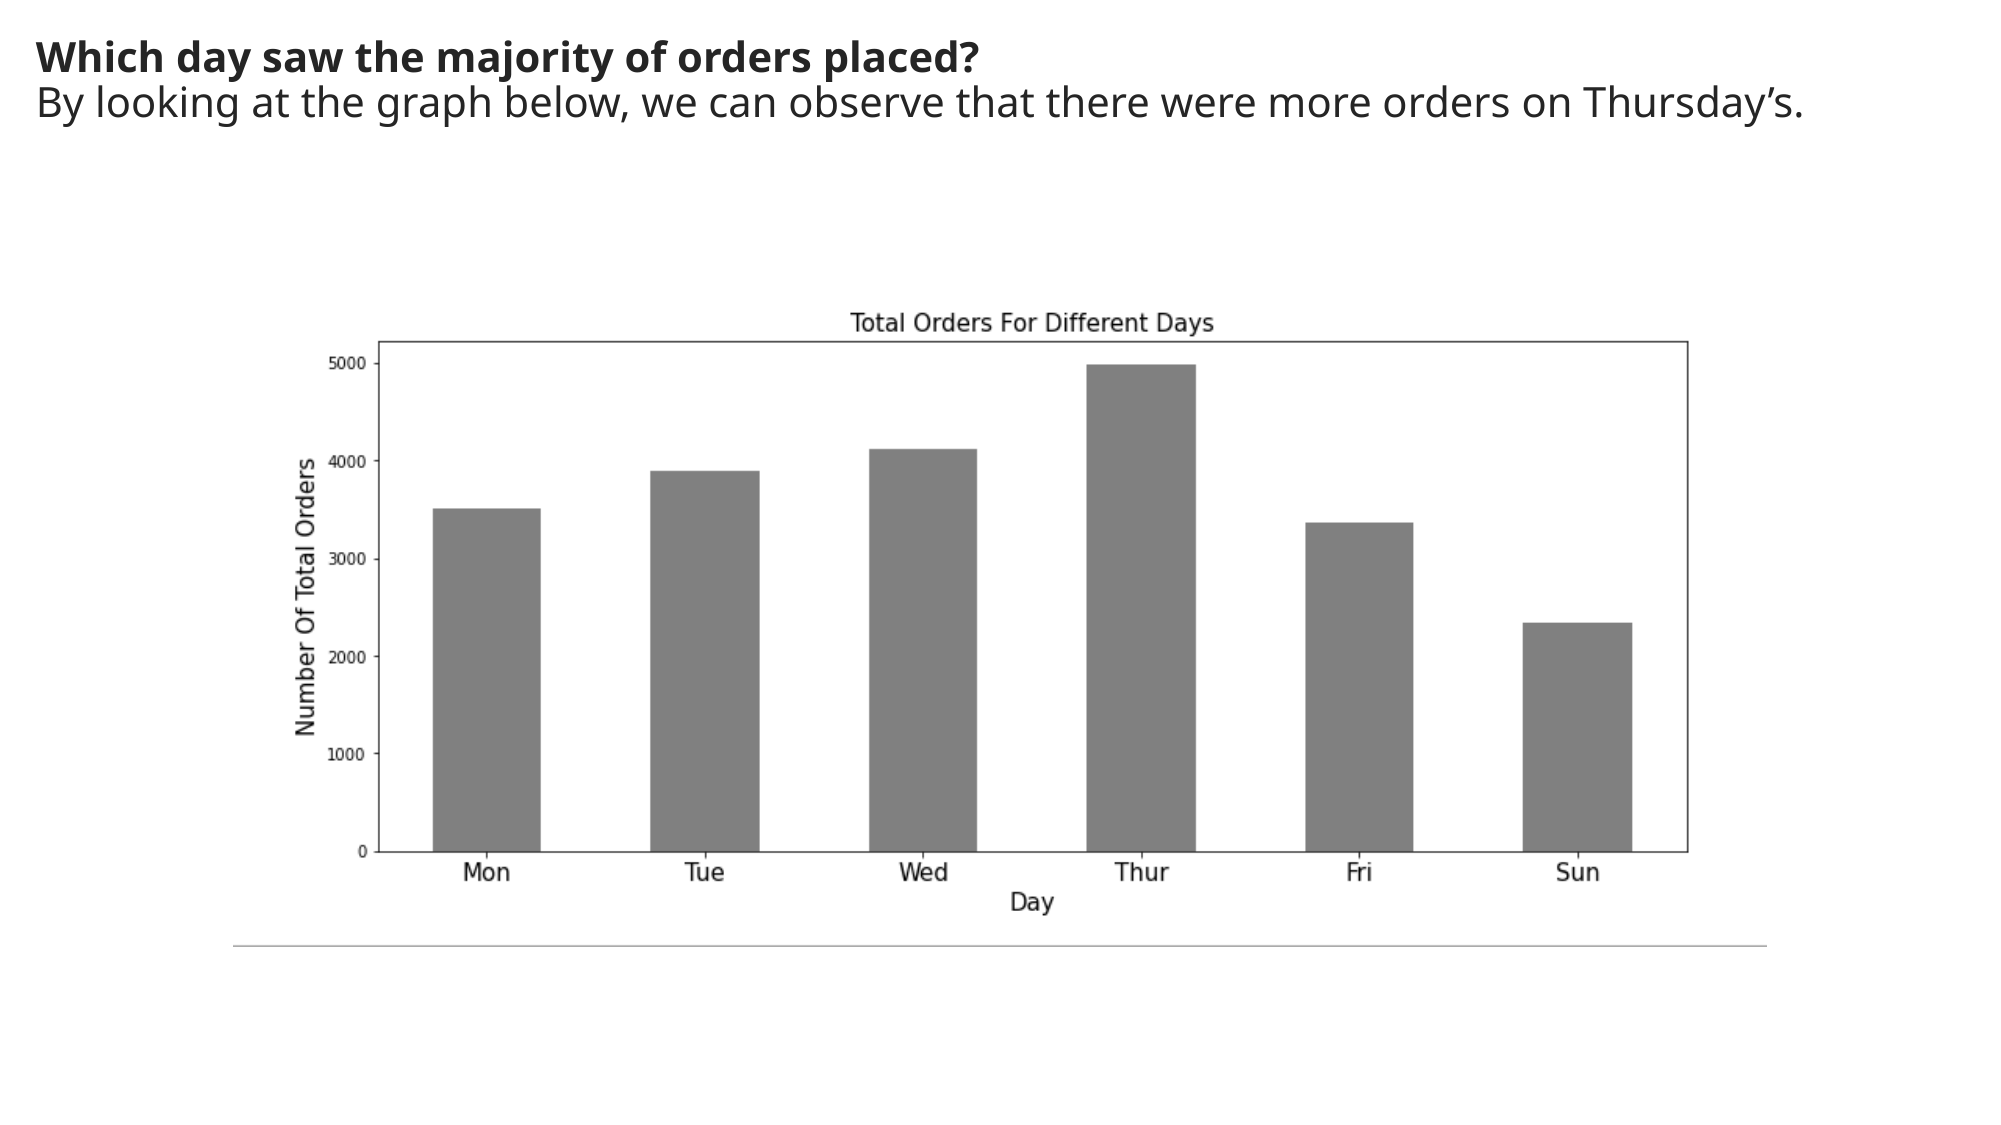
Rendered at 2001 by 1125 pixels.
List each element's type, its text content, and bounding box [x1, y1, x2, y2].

picture [233, 299, 1767, 947]
title Which day saw the majority of orders placed? By looking at the graph below, we can observe that there were more orders on Thursday’s. [20, 0, 1852, 191]
